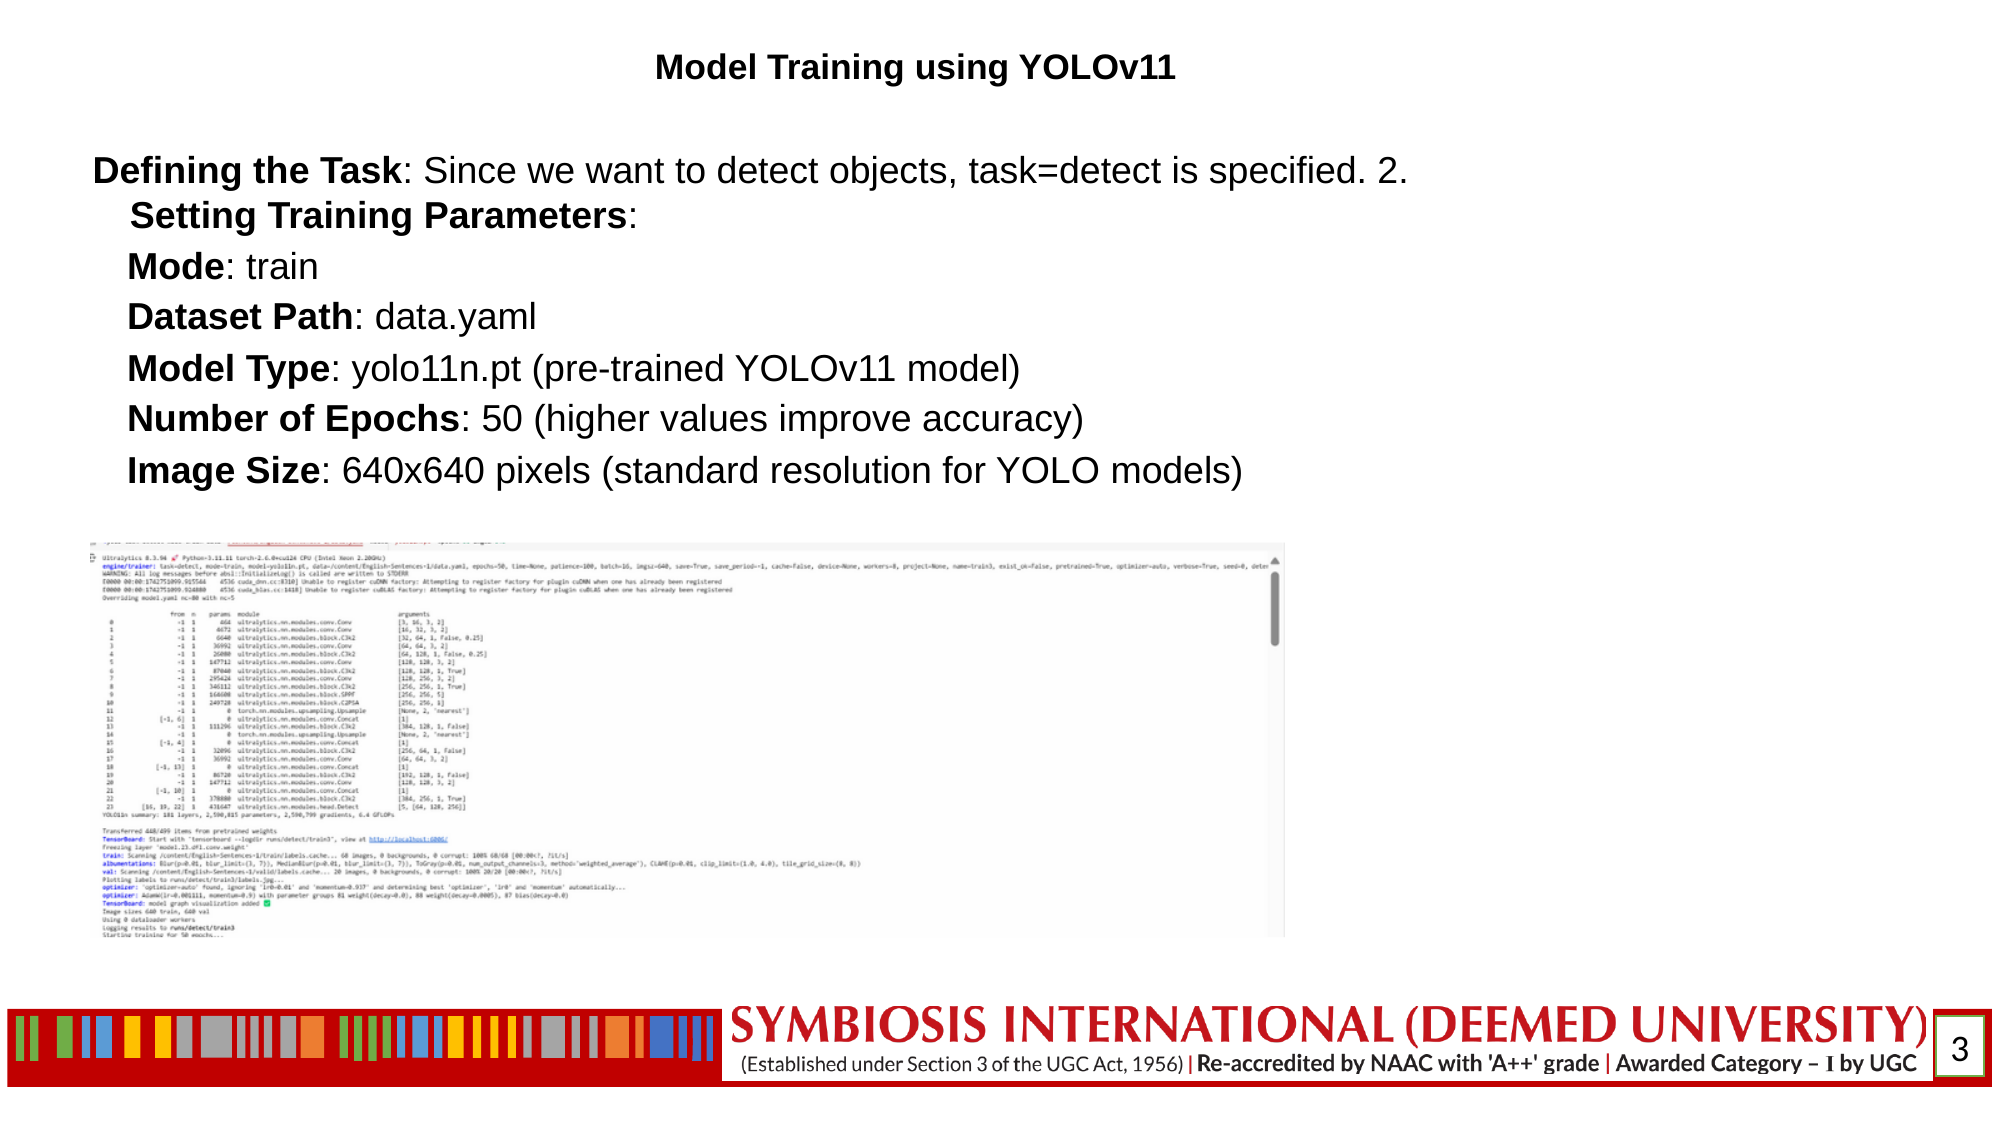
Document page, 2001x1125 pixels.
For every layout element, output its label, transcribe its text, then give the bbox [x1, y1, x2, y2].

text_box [7, 1008, 1992, 1087]
title Model Training using YOLOv11 [271, 38, 1534, 139]
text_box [15, 1015, 713, 1061]
text_box Defining the Task: Since we want to detect objects, task=detect is specified. 2. Setting Training Parameters: Mode: train Dataset Path: data.yaml Model Type: yolo11n.pt (pre-trained YOLOv11 model) Number of Epochs: 50 (higher values improve accuracy) Image Size: 640x640 pixels (standard resolution for YOLO models) [0, 139, 1801, 588]
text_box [722, 1003, 1932, 1080]
picture [90, 529, 1285, 951]
